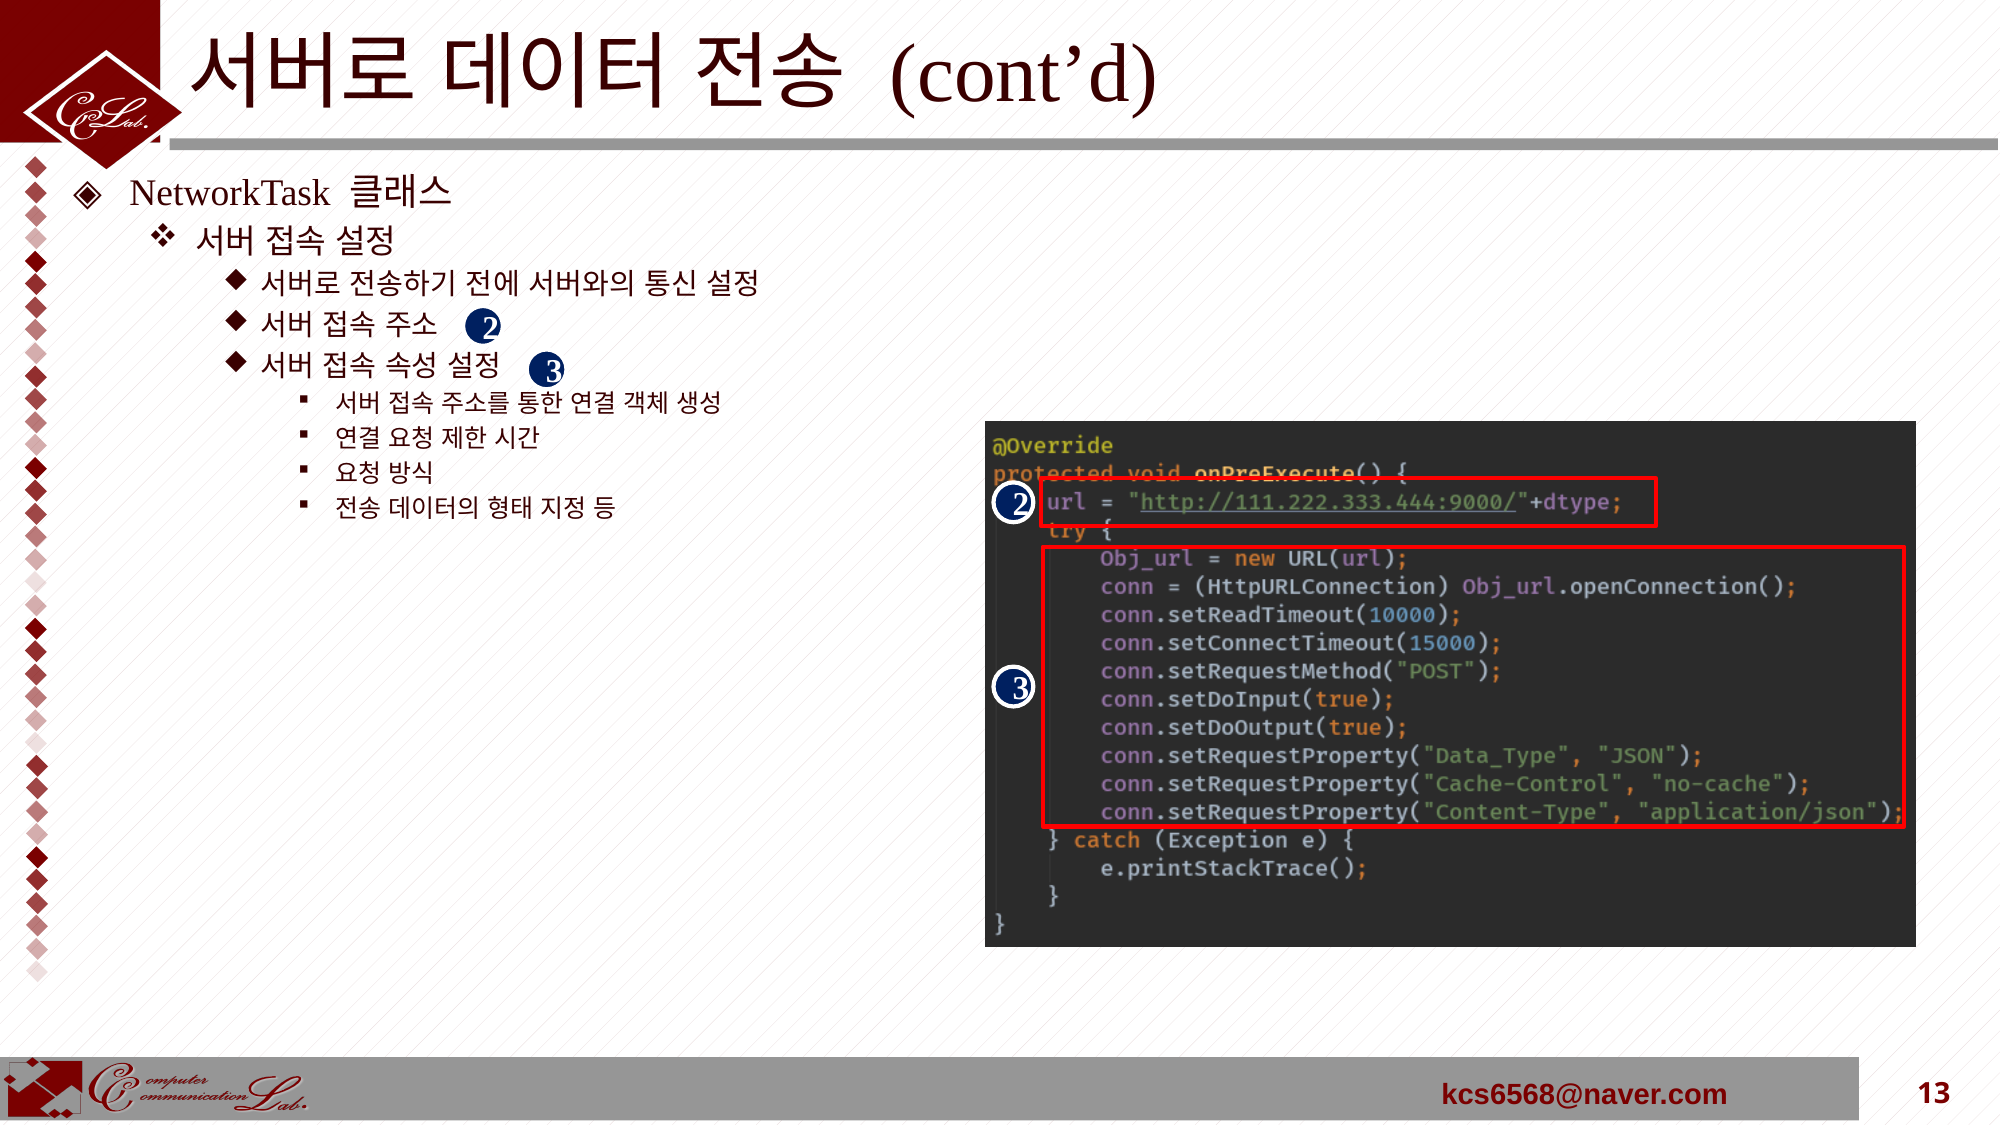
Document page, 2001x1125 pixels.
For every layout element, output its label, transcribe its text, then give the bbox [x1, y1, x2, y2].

text_box 2 [460, 303, 505, 348]
picture [3, 1055, 311, 1121]
picture [985, 421, 1916, 947]
picture [0, 0, 204, 184]
text_box 3 [524, 347, 569, 392]
list NetworkTask 클래스 서버 접속 설정 서버로 전송하기 전에 서버와의 통신 설정 서버 접속 주소 서버 접속 속성 설정 서버 접속 주소를 통한 연결 객체 생성 연결 요청 제한 시간 요청 방식 전송 데이터의 형태 지정 등 [58, 160, 1991, 1047]
title 서버로 데이터 전송 (cont’d) [172, 10, 1966, 126]
